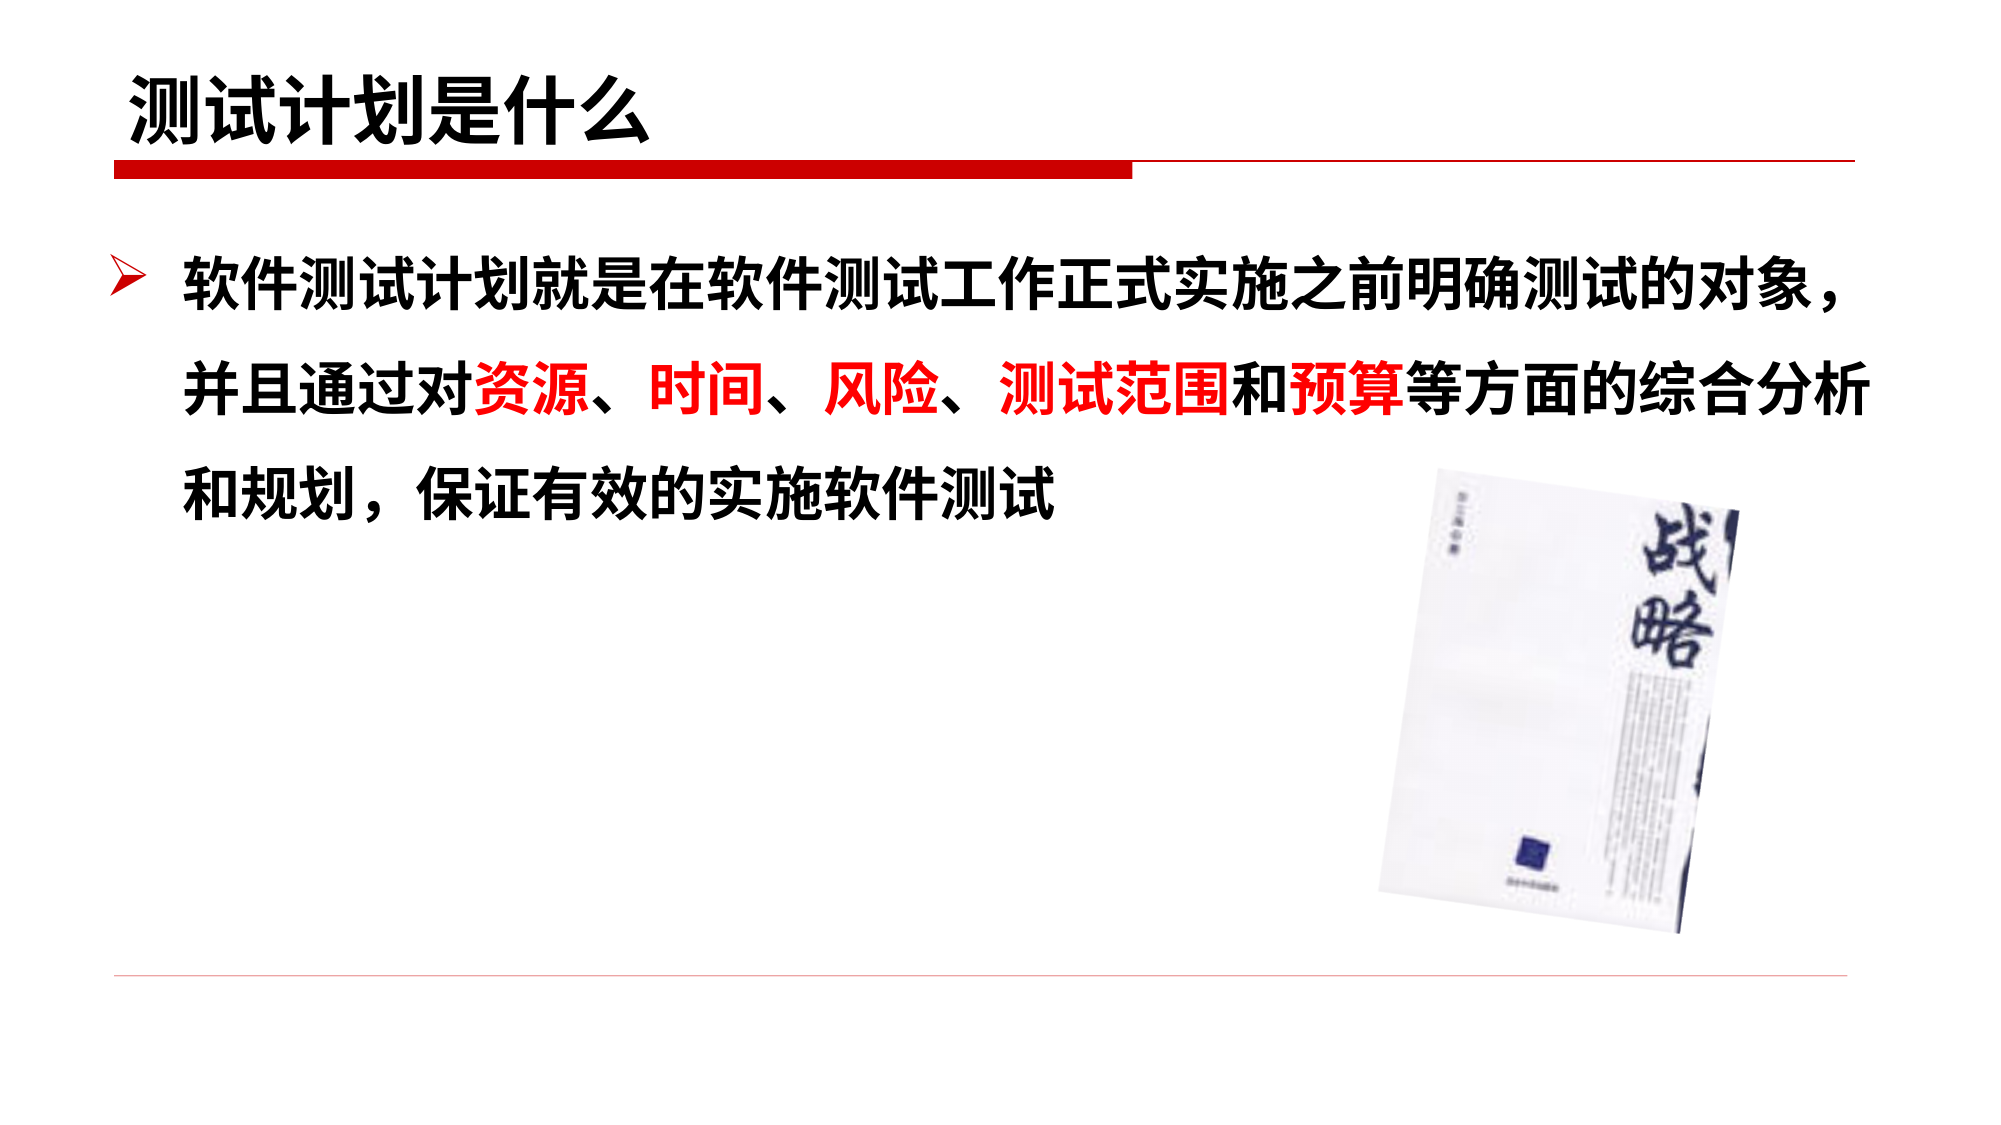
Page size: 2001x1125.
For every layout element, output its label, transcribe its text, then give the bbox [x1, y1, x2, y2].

title 测试计划是什么 [112, 42, 1863, 161]
picture [1379, 469, 1739, 933]
list 软件测试计划就是在软件测试工作正式实施之前明确测试的对象，并且通过对资源、时间、风险、测试范围和预算等方面的综合分析和规划，保证有效的实施软件测试 [90, 205, 1927, 905]
